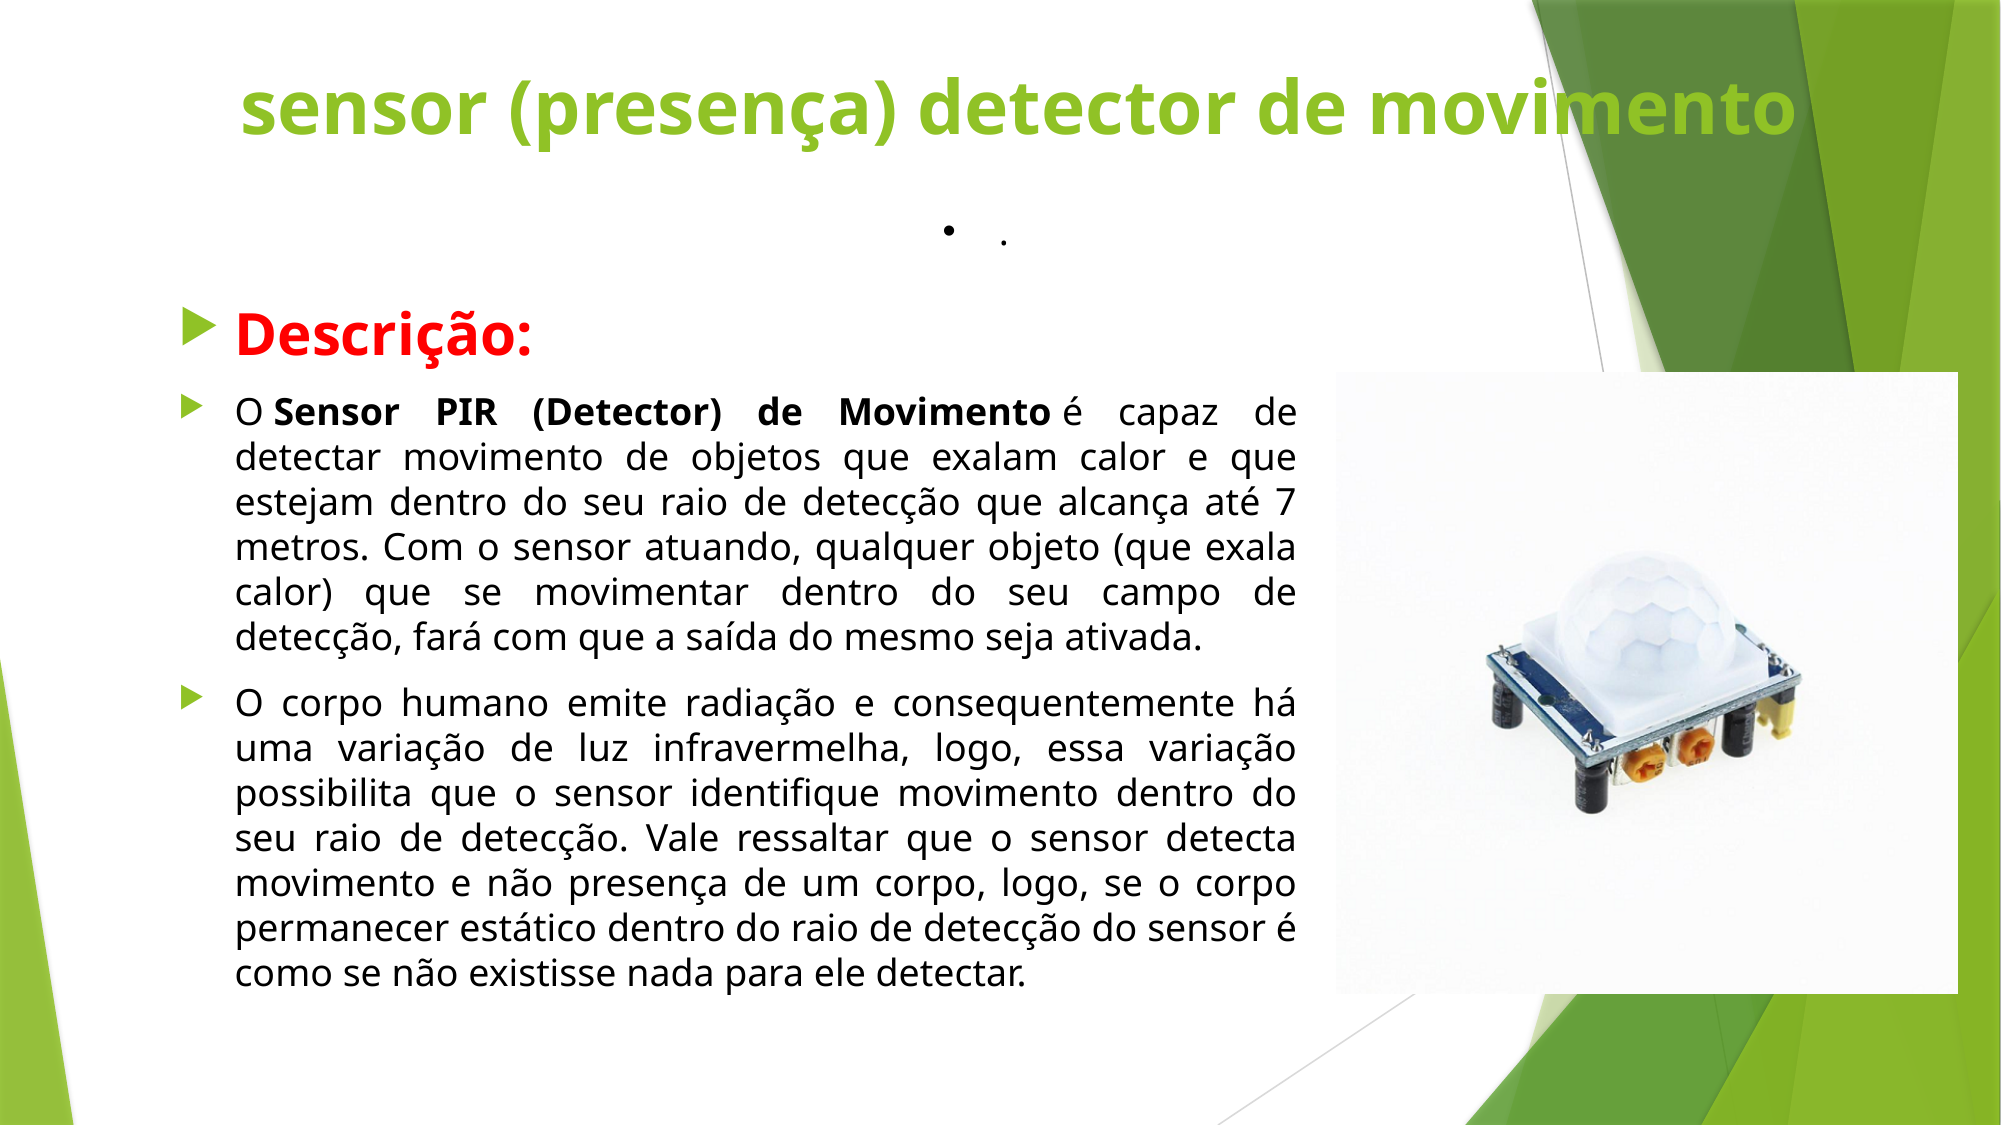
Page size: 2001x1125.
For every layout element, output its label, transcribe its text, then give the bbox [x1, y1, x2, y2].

picture [1336, 372, 1959, 995]
text_box . [927, 201, 1813, 261]
title sensor (presença) detector de movimento [163, 52, 1877, 309]
list Descrição: O Sensor PIR (Detector) de Movimento é capaz de detectar movimento de objetos que exalam calor e que estejam dentro do seu raio de detecção que alcança até 7 metros. Com o sensor atuando, qualquer objeto (que exala calor) que se movimentar dentro do seu campo de detecção, fará com que a saída do mesmo seja ativada. O corpo humano emite radiação e consequentemente há uma variação de luz infravermelha, logo, essa variação possibilita que o sensor identifique movimento dentro do seu raio de detecção. Vale ressaltar que o sensor detecta movimento e não presença de um corpo, logo, se o corpo permanecer estático dentro do raio de detecção do sensor é como se não existisse nada para ele detectar. [163, 289, 1314, 1077]
